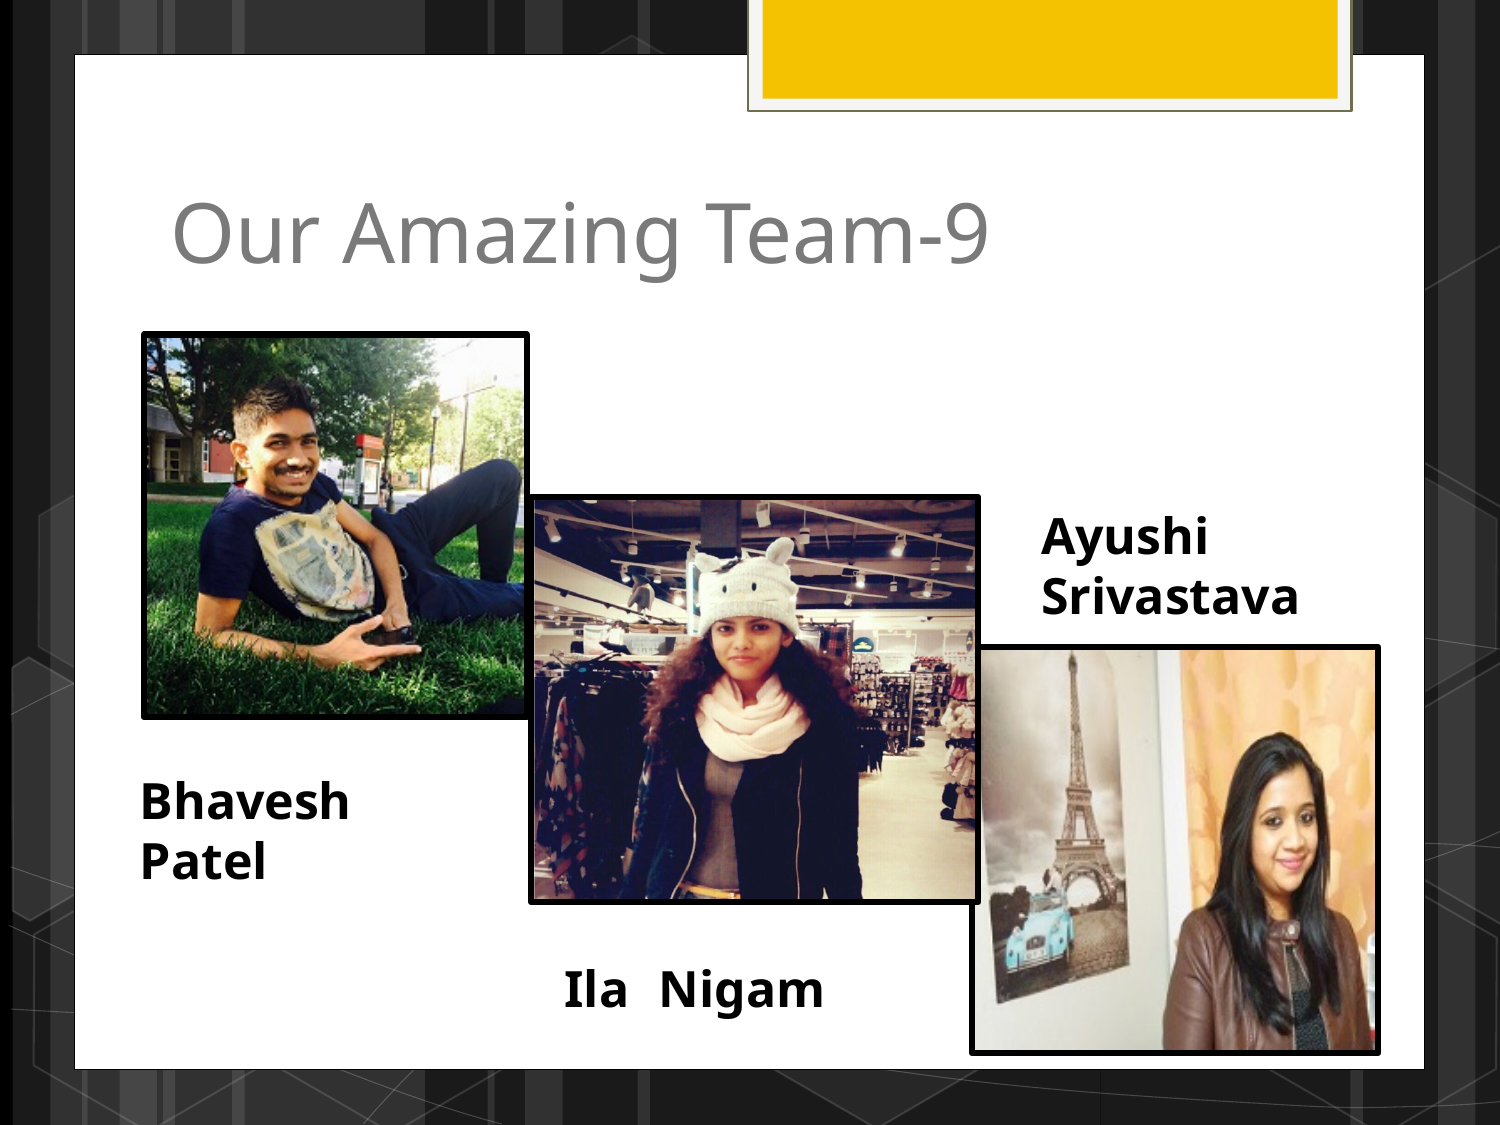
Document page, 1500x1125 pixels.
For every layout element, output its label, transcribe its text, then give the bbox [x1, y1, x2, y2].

text_box Bhavesh Patel [125, 762, 450, 898]
text_box Ayushi Srivastava [1026, 497, 1400, 633]
title Our Amazing Team-9 [155, 99, 1308, 288]
picture [534, 499, 1376, 1051]
text_box Ila Nigam [549, 949, 913, 1025]
picture [146, 337, 524, 715]
